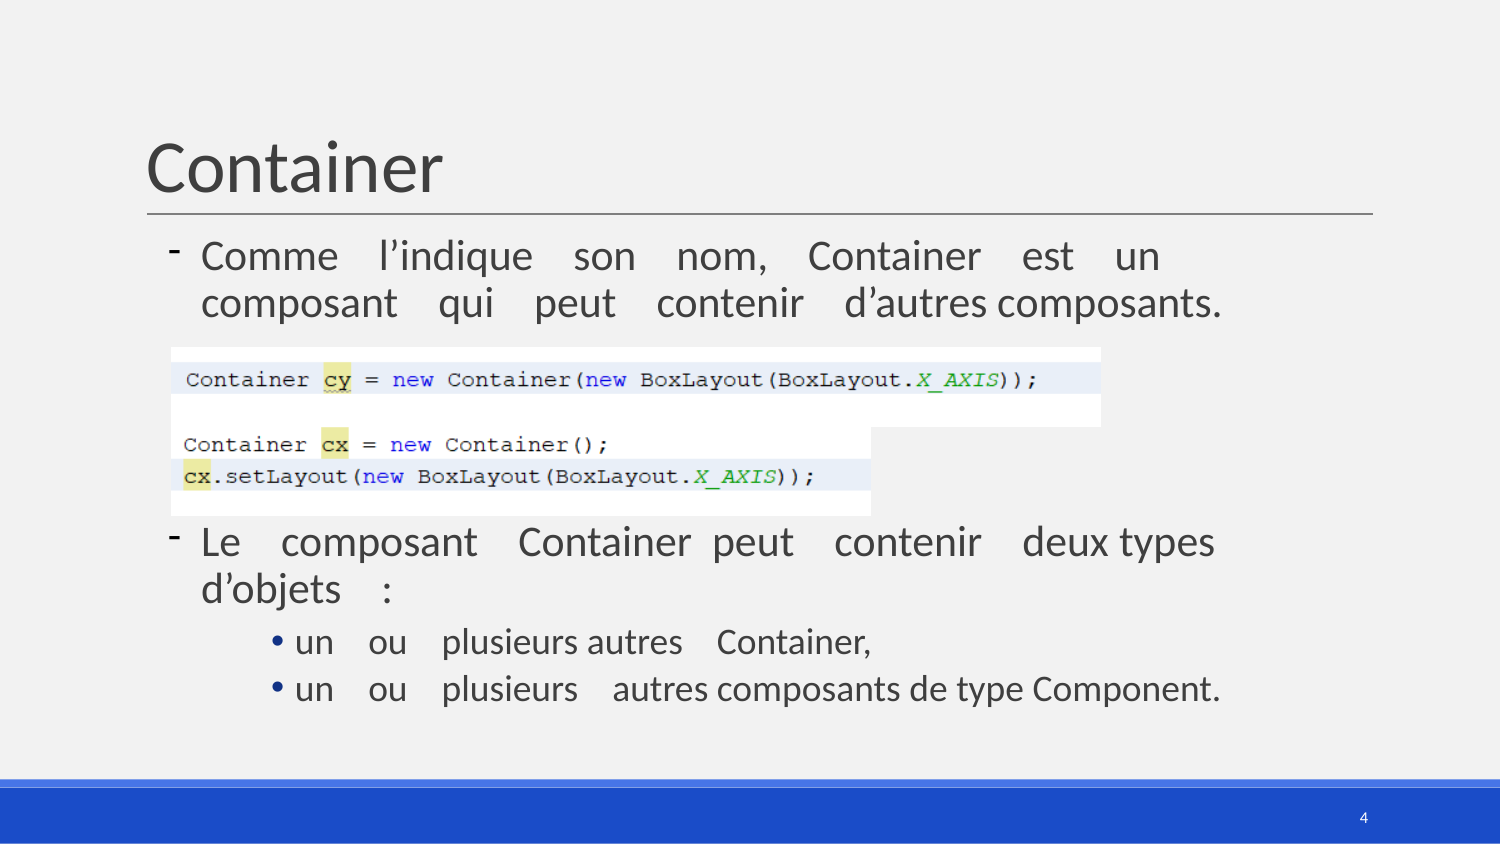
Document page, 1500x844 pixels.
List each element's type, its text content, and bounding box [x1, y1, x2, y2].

list Comme l’indique son nom, Container est un composant qui peut contenir d’autres composants. Le composant Container peut contenir deux types d’objets : un ou plusieurs autres Container, un ou plusieurs autres composants de type Component. [135, 227, 1373, 723]
title Container [135, 35, 1373, 214]
picture [171, 347, 1101, 516]
slide_number 4 [1218, 794, 1380, 840]
